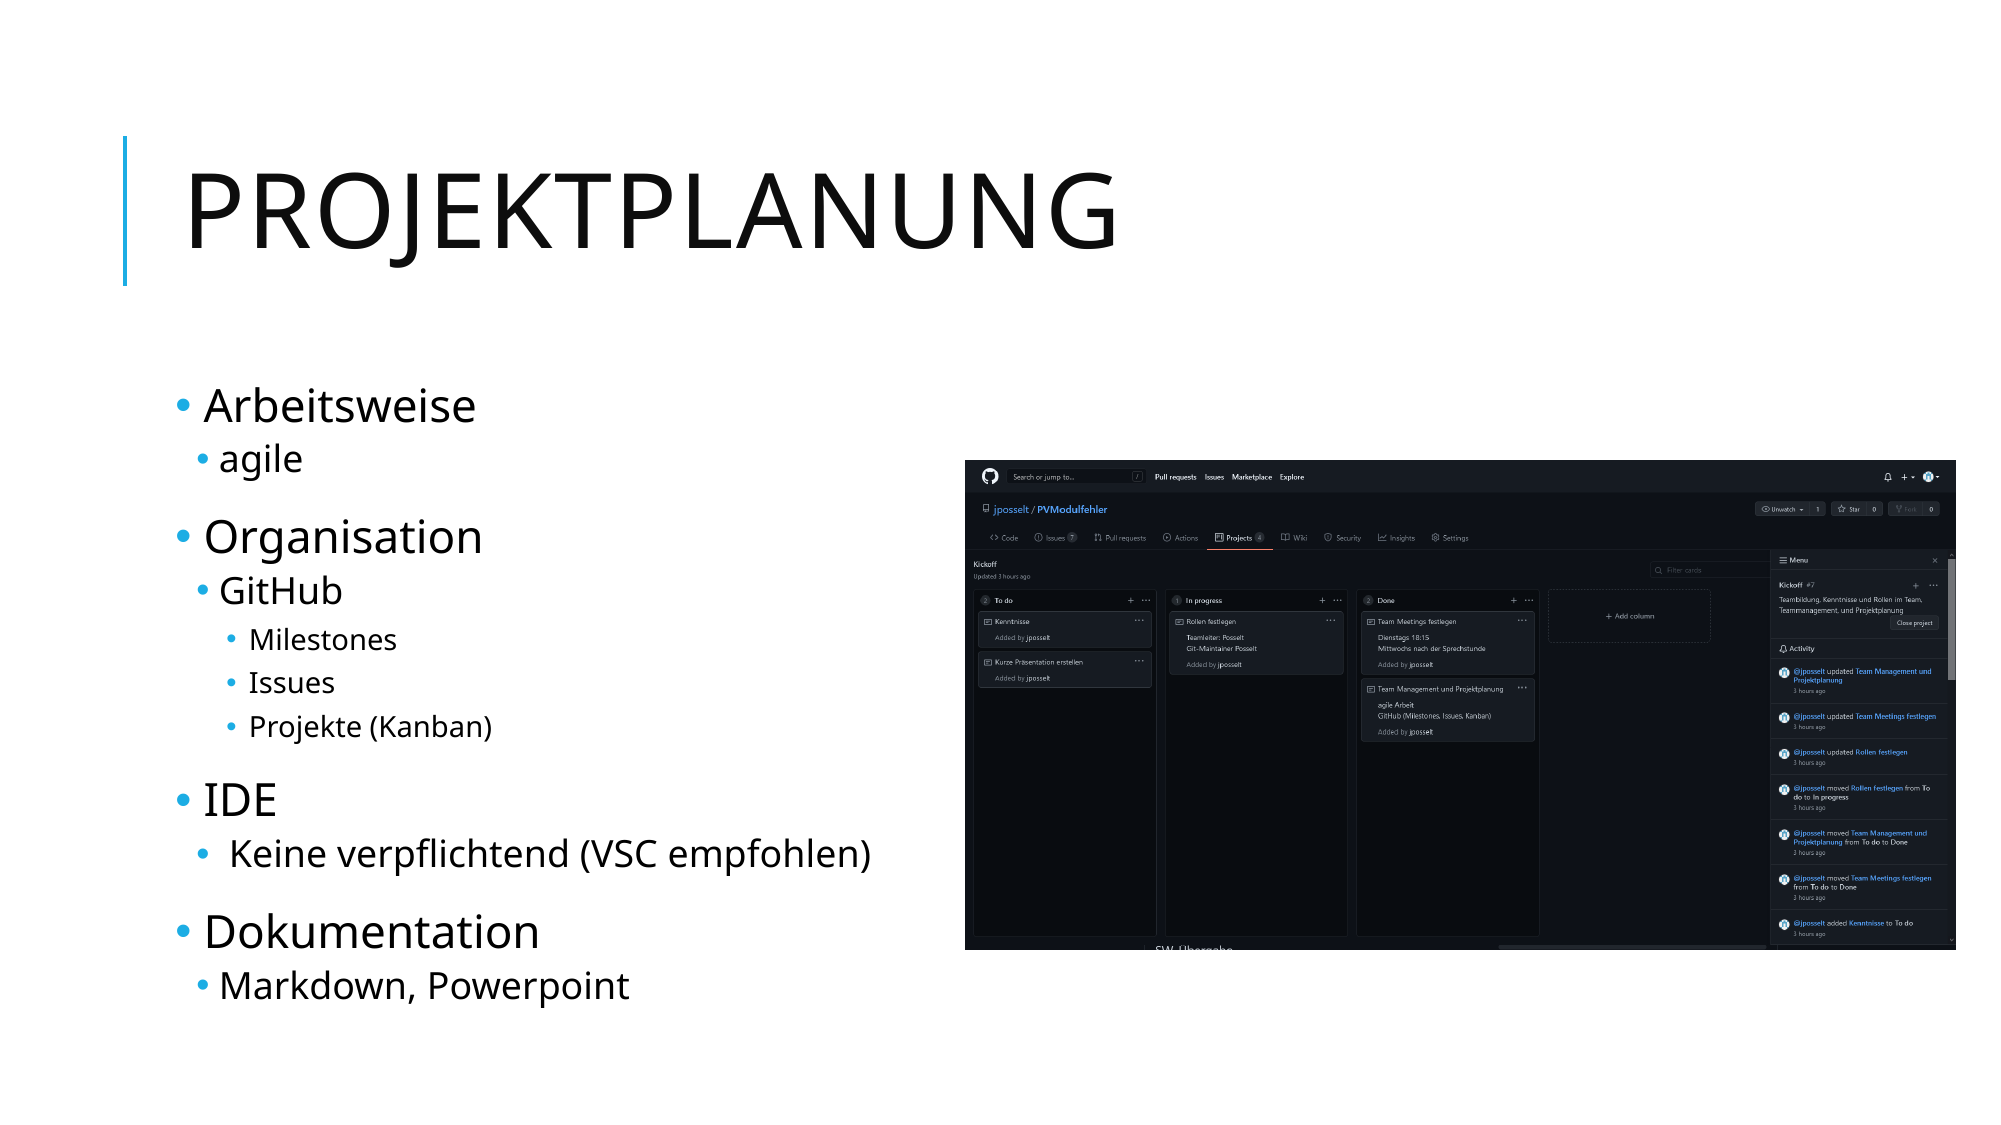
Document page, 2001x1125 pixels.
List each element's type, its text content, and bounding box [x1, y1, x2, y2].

title Projektplanung [168, 96, 1763, 342]
list Arbeitsweise agile Organisation GitHub Milestones Issues Projekte (Kanban) IDE Keine verpflichtend (VSC empfohlen) Dokumentation Markdown, Powerpoint [168, 375, 1763, 1035]
picture [964, 460, 1957, 950]
